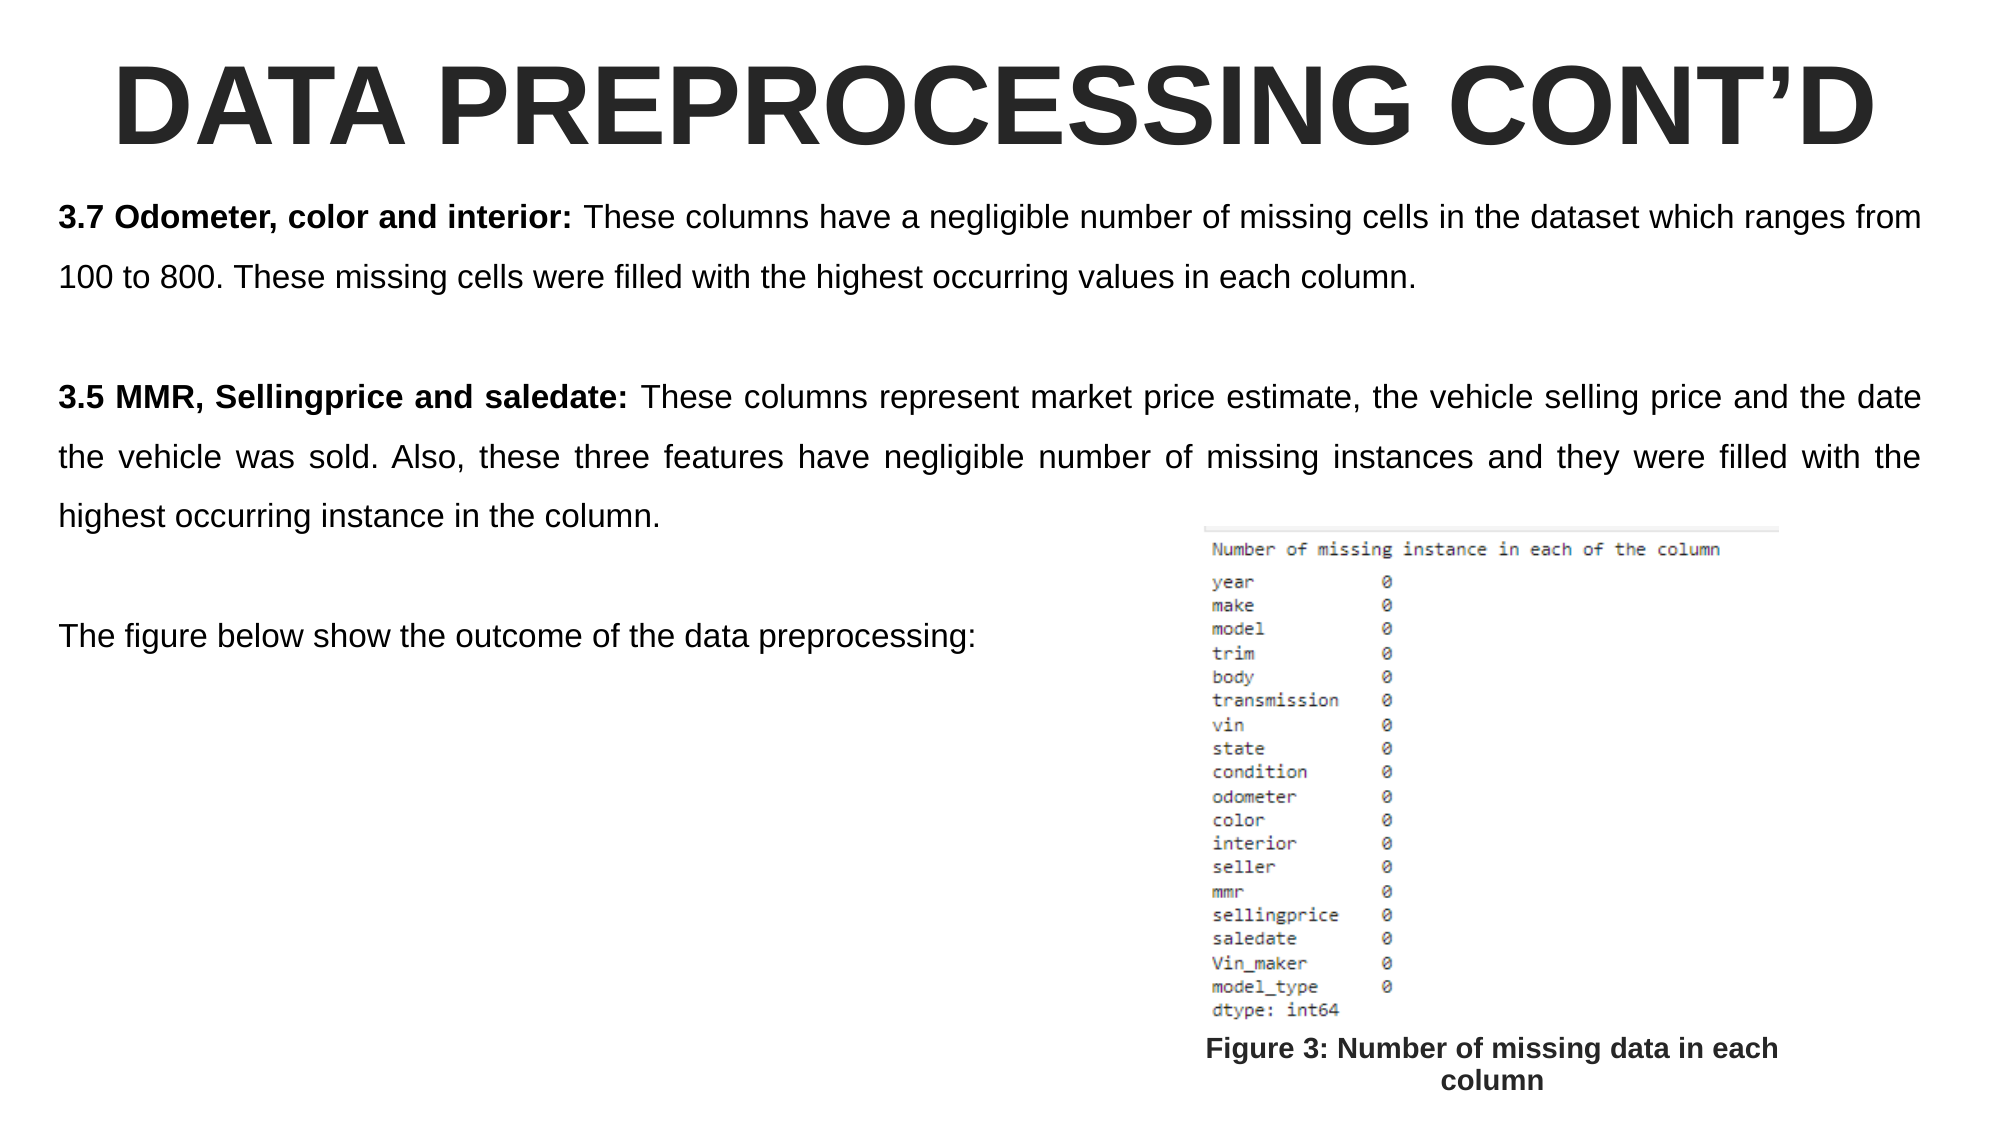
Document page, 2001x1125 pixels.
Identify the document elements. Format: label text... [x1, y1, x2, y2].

text_box Figure 3: Number of missing data in each column [1154, 1034, 1831, 1096]
text_box 3.7 Odometer, color and interior: These columns have a negligible number of missing cells in the dataset which ranges from 100 to 800. These missing cells were filled with the highest occurring values in each column. 3.5 MMR, Sellingprice and saledate: These columns represent market price estimate, the vehicle selling price and the date the vehicle was sold. Also, these three features have negligible number of missing instances and they were filled with the highest occurring instance in the column. The figure below show the outcome of the data preprocessing: [43, 167, 1940, 662]
picture [1193, 526, 1779, 1035]
list DATA PREPROCESSING CONT’D [53, 49, 1940, 167]
